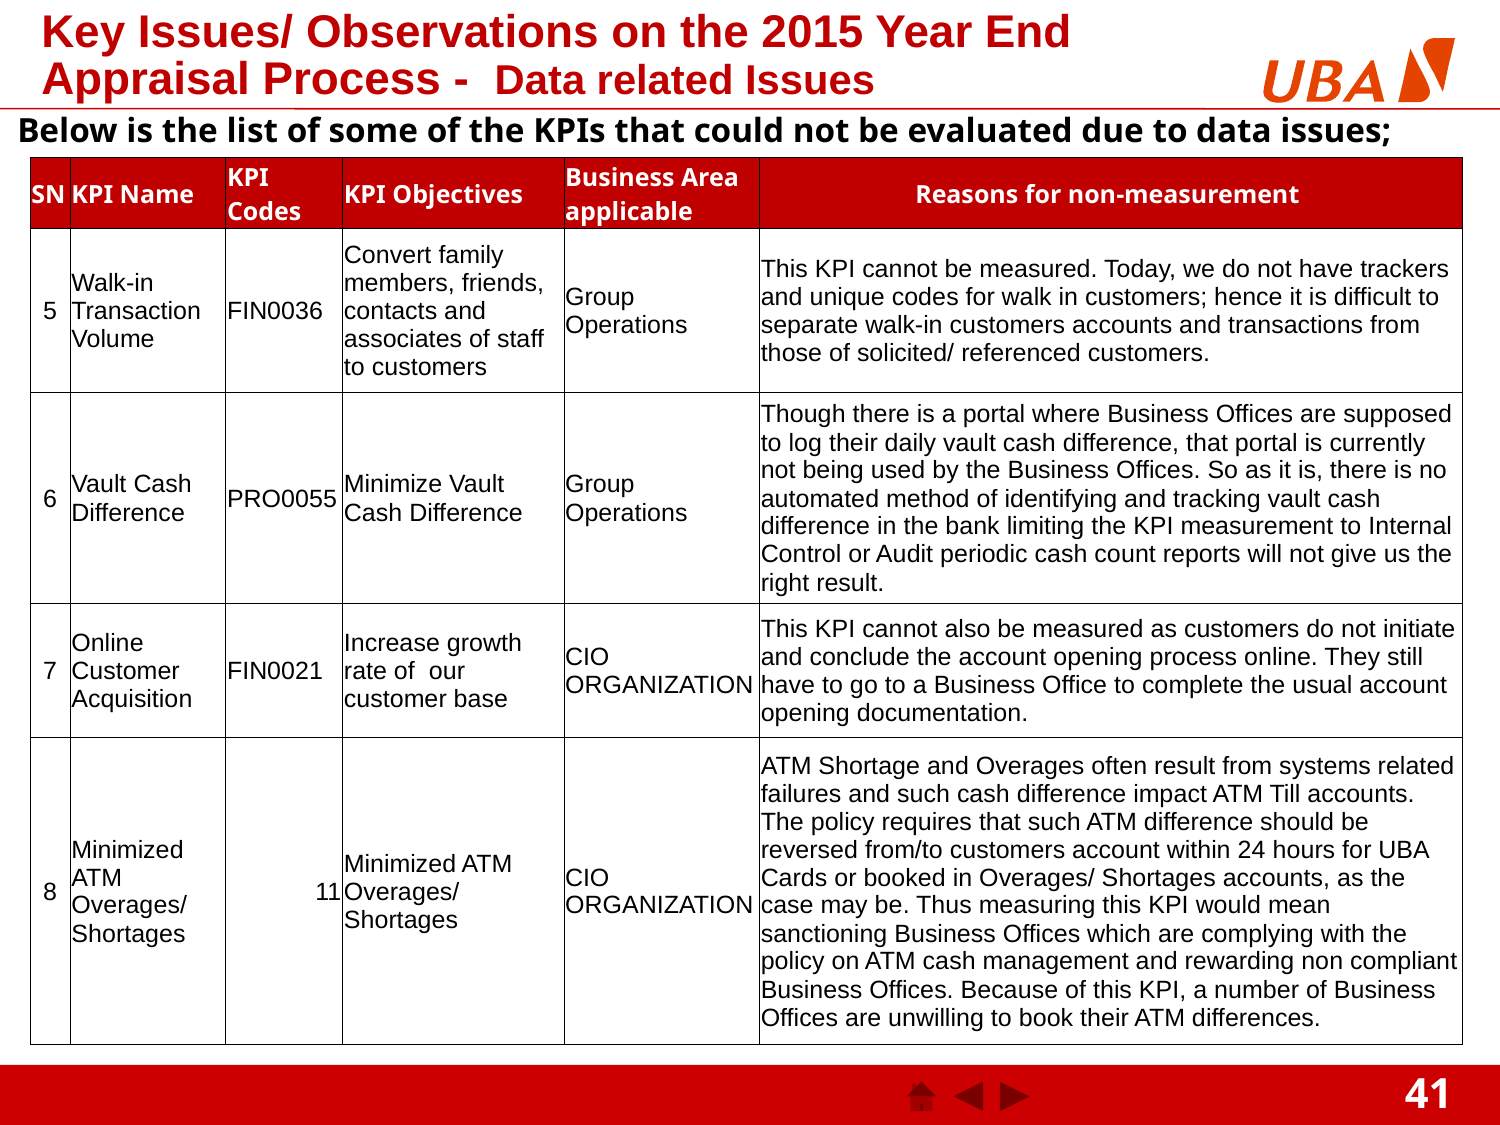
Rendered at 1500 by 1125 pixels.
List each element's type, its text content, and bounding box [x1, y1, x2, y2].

table_cell Walk-in Transaction Volume [71, 229, 225, 392]
table_cell Minimized ATM Overages/ Shortages [343, 738, 564, 1044]
text_box Key Issues/ Observations on the 2015 Year End Appraisal Process - Data related Issues [26, 11, 1211, 102]
table_header KPI Codes [226, 158, 342, 228]
table_header Reasons for non-measurement [760, 158, 1462, 228]
table_cell Online Customer Acquisition [71, 604, 225, 737]
table_cell 7 [31, 604, 70, 737]
table_cell CIO ORGANIZATION [565, 738, 759, 1044]
table_cell FIN0036 [226, 229, 342, 392]
table_header KPI Name [71, 158, 225, 228]
table_cell ATM Shortage and Overages often result from systems related failures and such cash difference impact ATM Till accounts. The policy requires that such ATM difference should be reversed from/to customers account within 24 hours for UBA Cards or booked in Overages/ Shortages accounts, as the case may be. Thus measuring this KPI would mean sanctioning Business Offices which are complying with the policy on ATM cash management and rewarding non compliant Business Offices. Because of this KPI, a number of Business Offices are unwilling to book their ATM differences. [760, 738, 1462, 1044]
table_header KPI Objectives [343, 158, 564, 228]
table_cell Vault Cash Difference [71, 393, 225, 603]
table_cell Though there is a portal where Business Offices are supposed to log their daily vault cash difference, that portal is currently not being used by the Business Offices. So as it is, there is no automated method of identifying and tracking vault cash difference in the bank limiting the KPI measurement to Internal Control or Audit periodic cash count reports will not give us the right result. [760, 393, 1462, 603]
table_cell This KPI cannot also be measured as customers do not initiate and conclude the account opening process online. They still have to go to a Business Office to complete the usual account opening documentation. [760, 604, 1462, 737]
table_cell Minimize Vault Cash Difference [343, 393, 564, 603]
table_cell 8 [31, 738, 70, 1044]
table_header SN [31, 158, 70, 228]
table_cell This KPI cannot be measured. Today, we do not have trackers and unique codes for walk in customers; hence it is difficult to separate walk-in customers accounts and transactions from those of solicited/ referenced customers. [760, 229, 1462, 392]
table_cell FIN0021 [226, 604, 342, 737]
table_cell CIO ORGANIZATION [565, 604, 759, 737]
table_header Business Area applicable [565, 158, 759, 228]
table_cell 5 [31, 229, 70, 392]
table_cell Group Operations [565, 229, 759, 392]
table_cell Minimized ATM Overages/ Shortages [71, 738, 225, 1044]
table_cell Convert family members, friends, contacts and associates of staff to customers [343, 229, 564, 392]
table_cell 11 [226, 738, 342, 1044]
table_cell 6 [31, 393, 70, 603]
text_box Below is the list of some of the KPIs that could not be evaluated due to data issues; [2, 102, 1436, 157]
table_cell PRO0055 [226, 393, 342, 603]
table_cell Increase growth rate of our customer base [343, 604, 564, 737]
table_cell Group Operations [565, 393, 759, 603]
